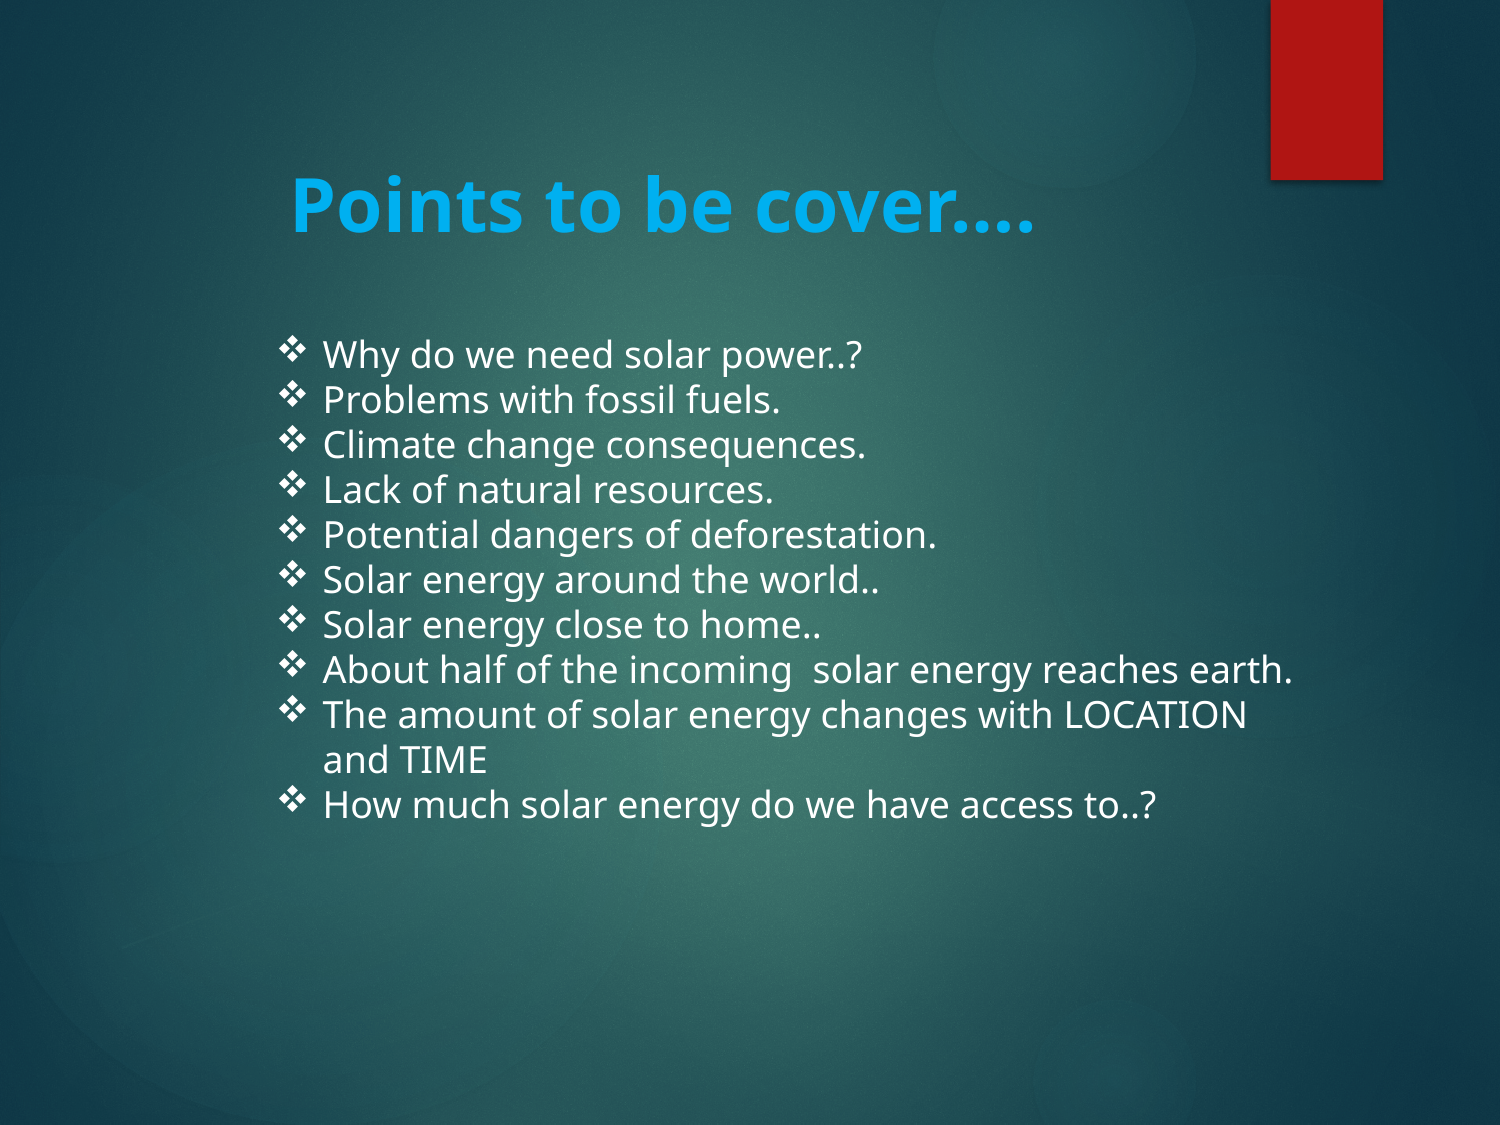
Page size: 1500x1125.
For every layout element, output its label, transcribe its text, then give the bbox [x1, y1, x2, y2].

text_box Points to be cover…. [275, 149, 1138, 255]
text_box Why do we need solar power..? Problems with fossil fuels. Climate change consequences. Lack of natural resources. Potential dangers of deforestation. Solar energy around the world.. Solar energy close to home.. About half of the incoming solar energy reaches earth. The amount of solar energy changes with LOCATION and TIME How much solar energy do we have access to..? [261, 323, 1311, 969]
